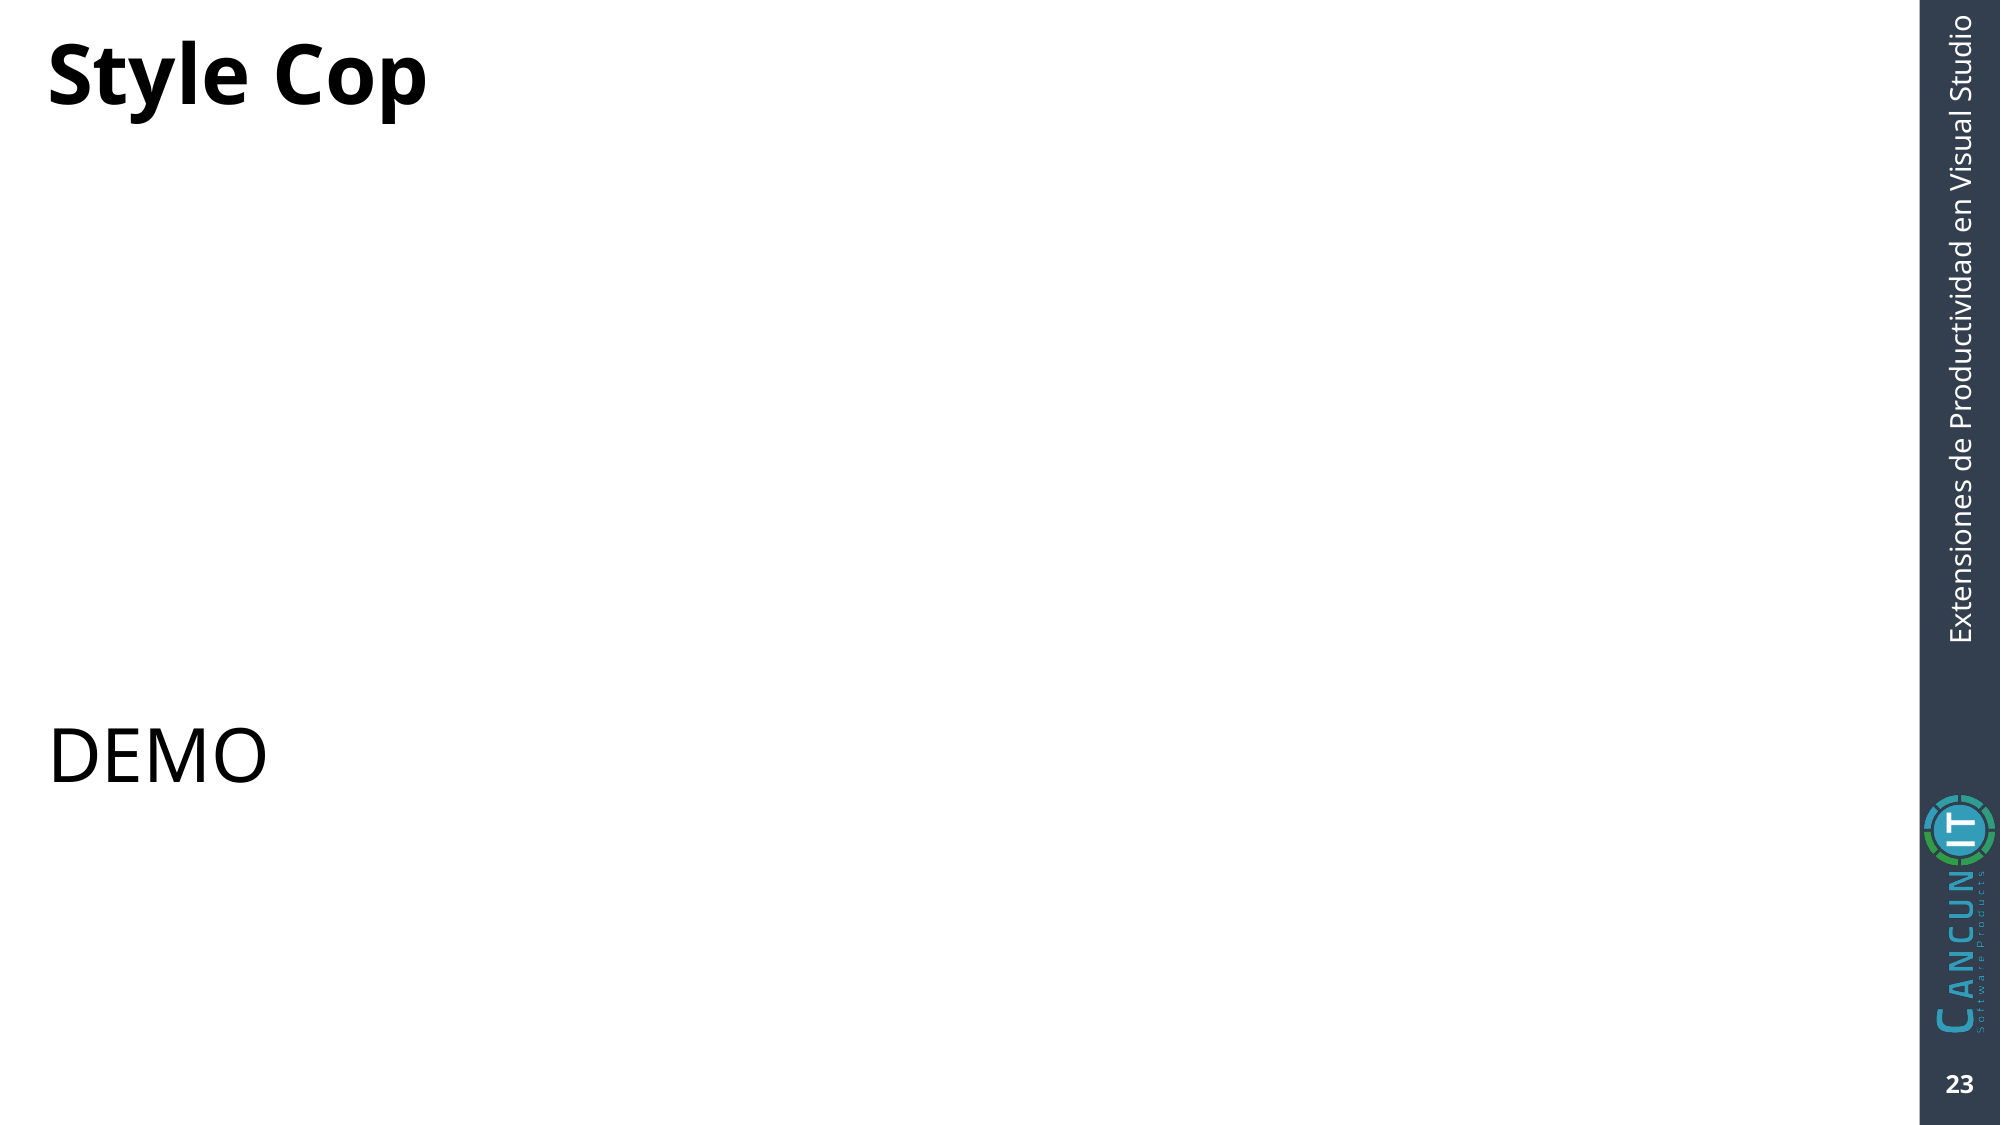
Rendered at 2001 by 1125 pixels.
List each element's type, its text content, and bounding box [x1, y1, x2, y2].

slide_number 23 [1919, 1055, 2000, 1116]
picture [1920, 794, 2000, 1034]
title Style Cop [32, 25, 1905, 243]
